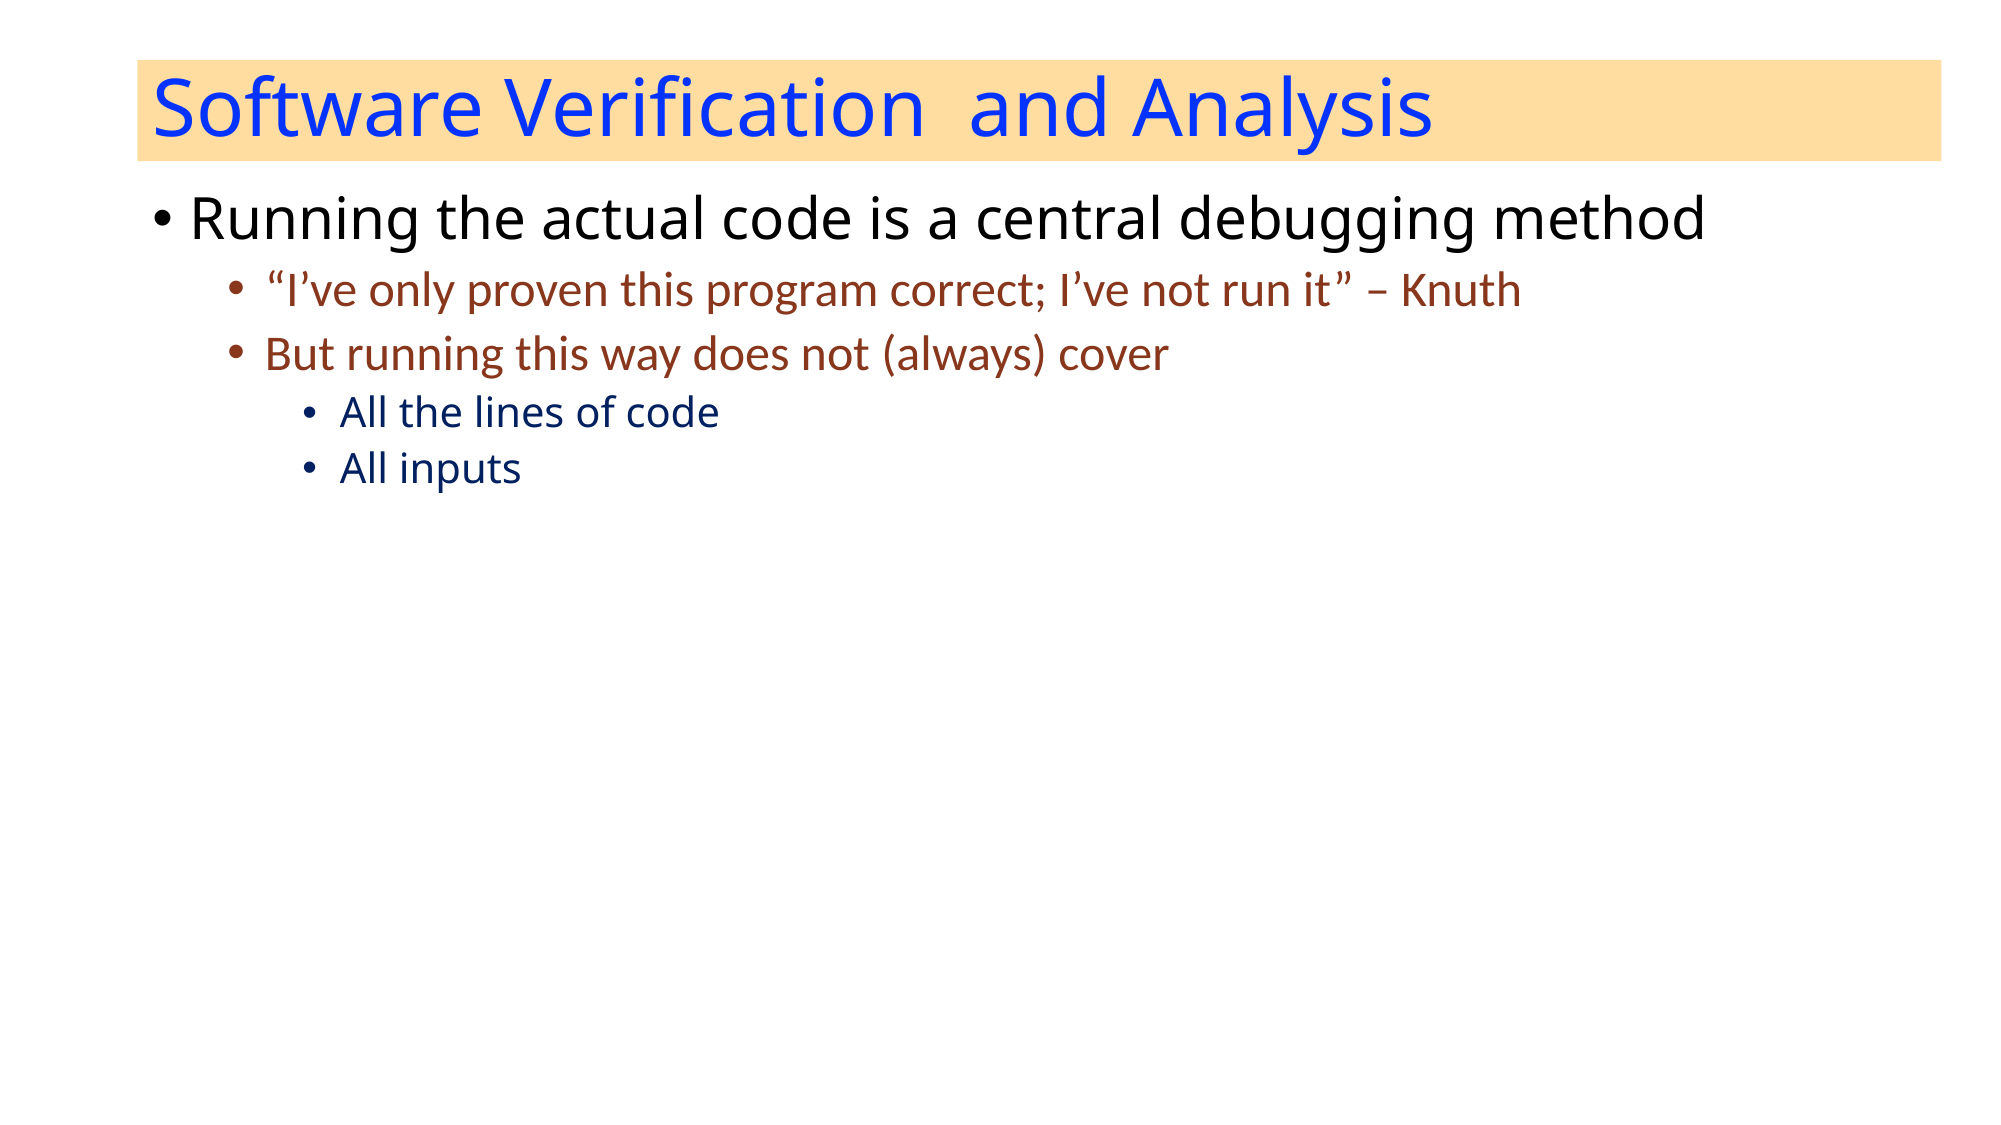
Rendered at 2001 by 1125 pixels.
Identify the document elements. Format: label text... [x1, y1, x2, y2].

title Software Verification and Analysis [137, 59, 1942, 162]
list Running the actual code is a central debugging method “I’ve only proven this program correct; I’ve not run it” – Knuth But running this way does not (always) cover All the lines of code All inputs [137, 182, 1942, 1048]
